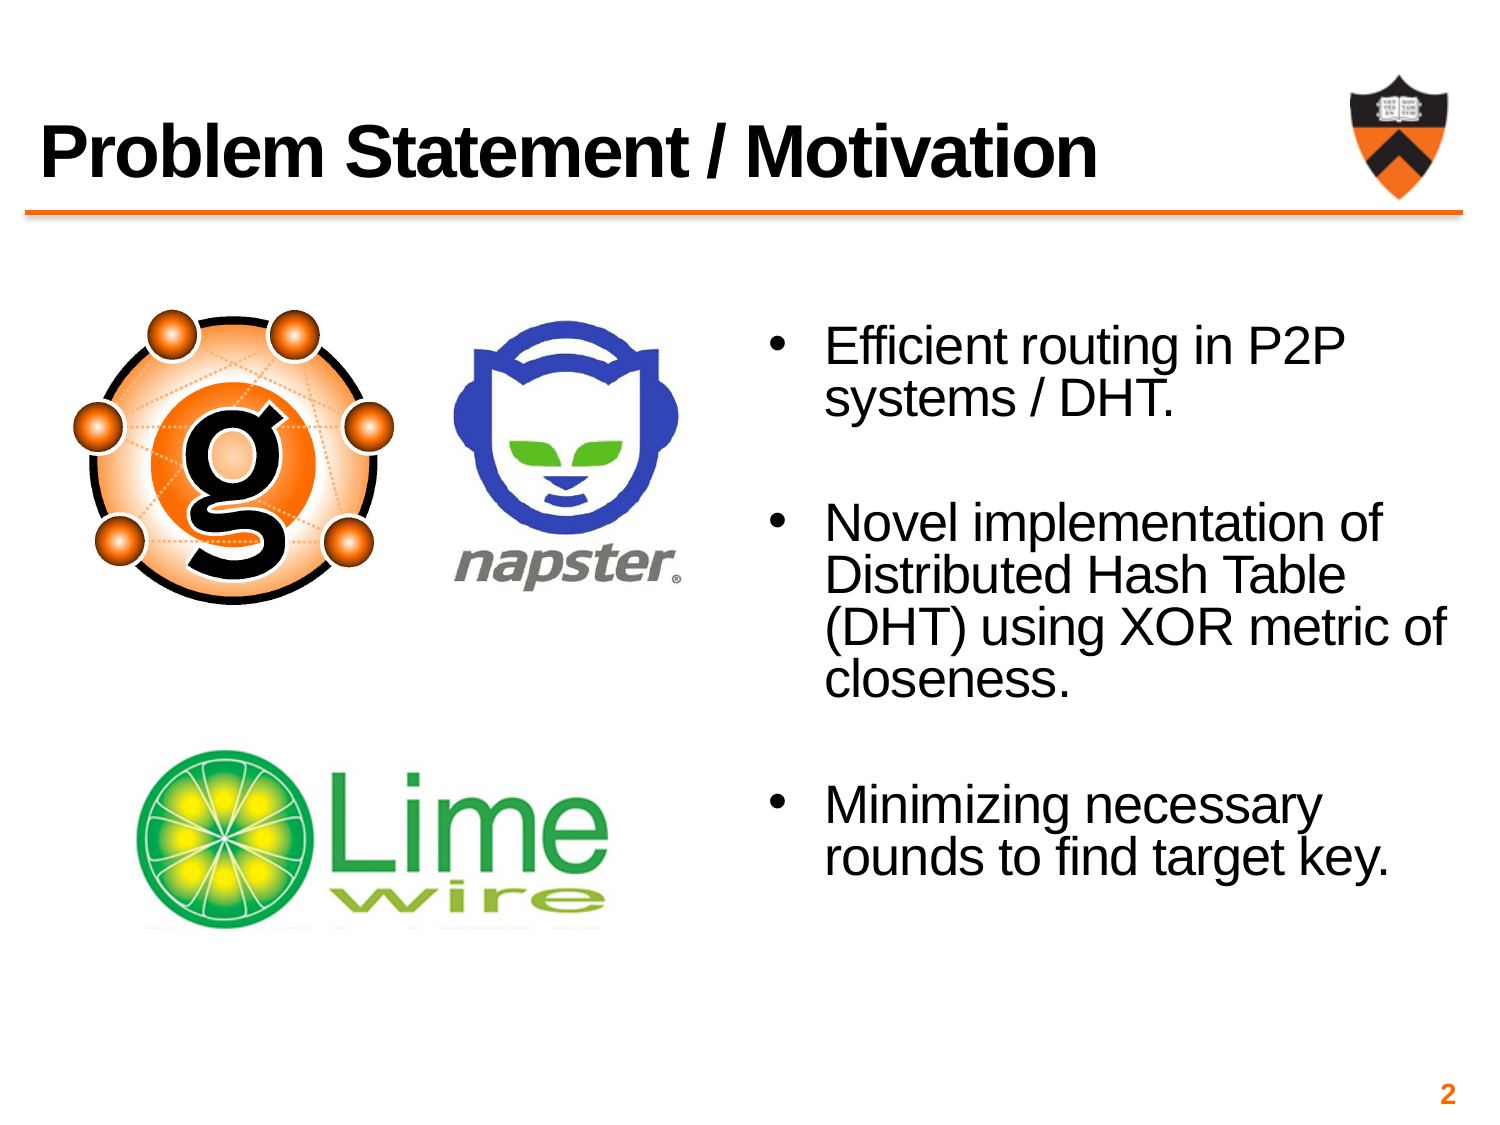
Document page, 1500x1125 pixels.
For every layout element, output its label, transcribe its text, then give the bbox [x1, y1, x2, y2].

picture [119, 696, 626, 981]
picture [1350, 74, 1463, 201]
slide_number 2 [1112, 1074, 1463, 1110]
title Problem Statement / Motivation [24, 24, 1338, 201]
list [65, 268, 403, 648]
picture [366, 251, 781, 666]
list Efficient routing in P2P systems / DHT. Novel implementation of Distributed Hash Table (DHT) using XOR metric of closeness. Minimizing necessary rounds to find target key. [762, 240, 1463, 1042]
